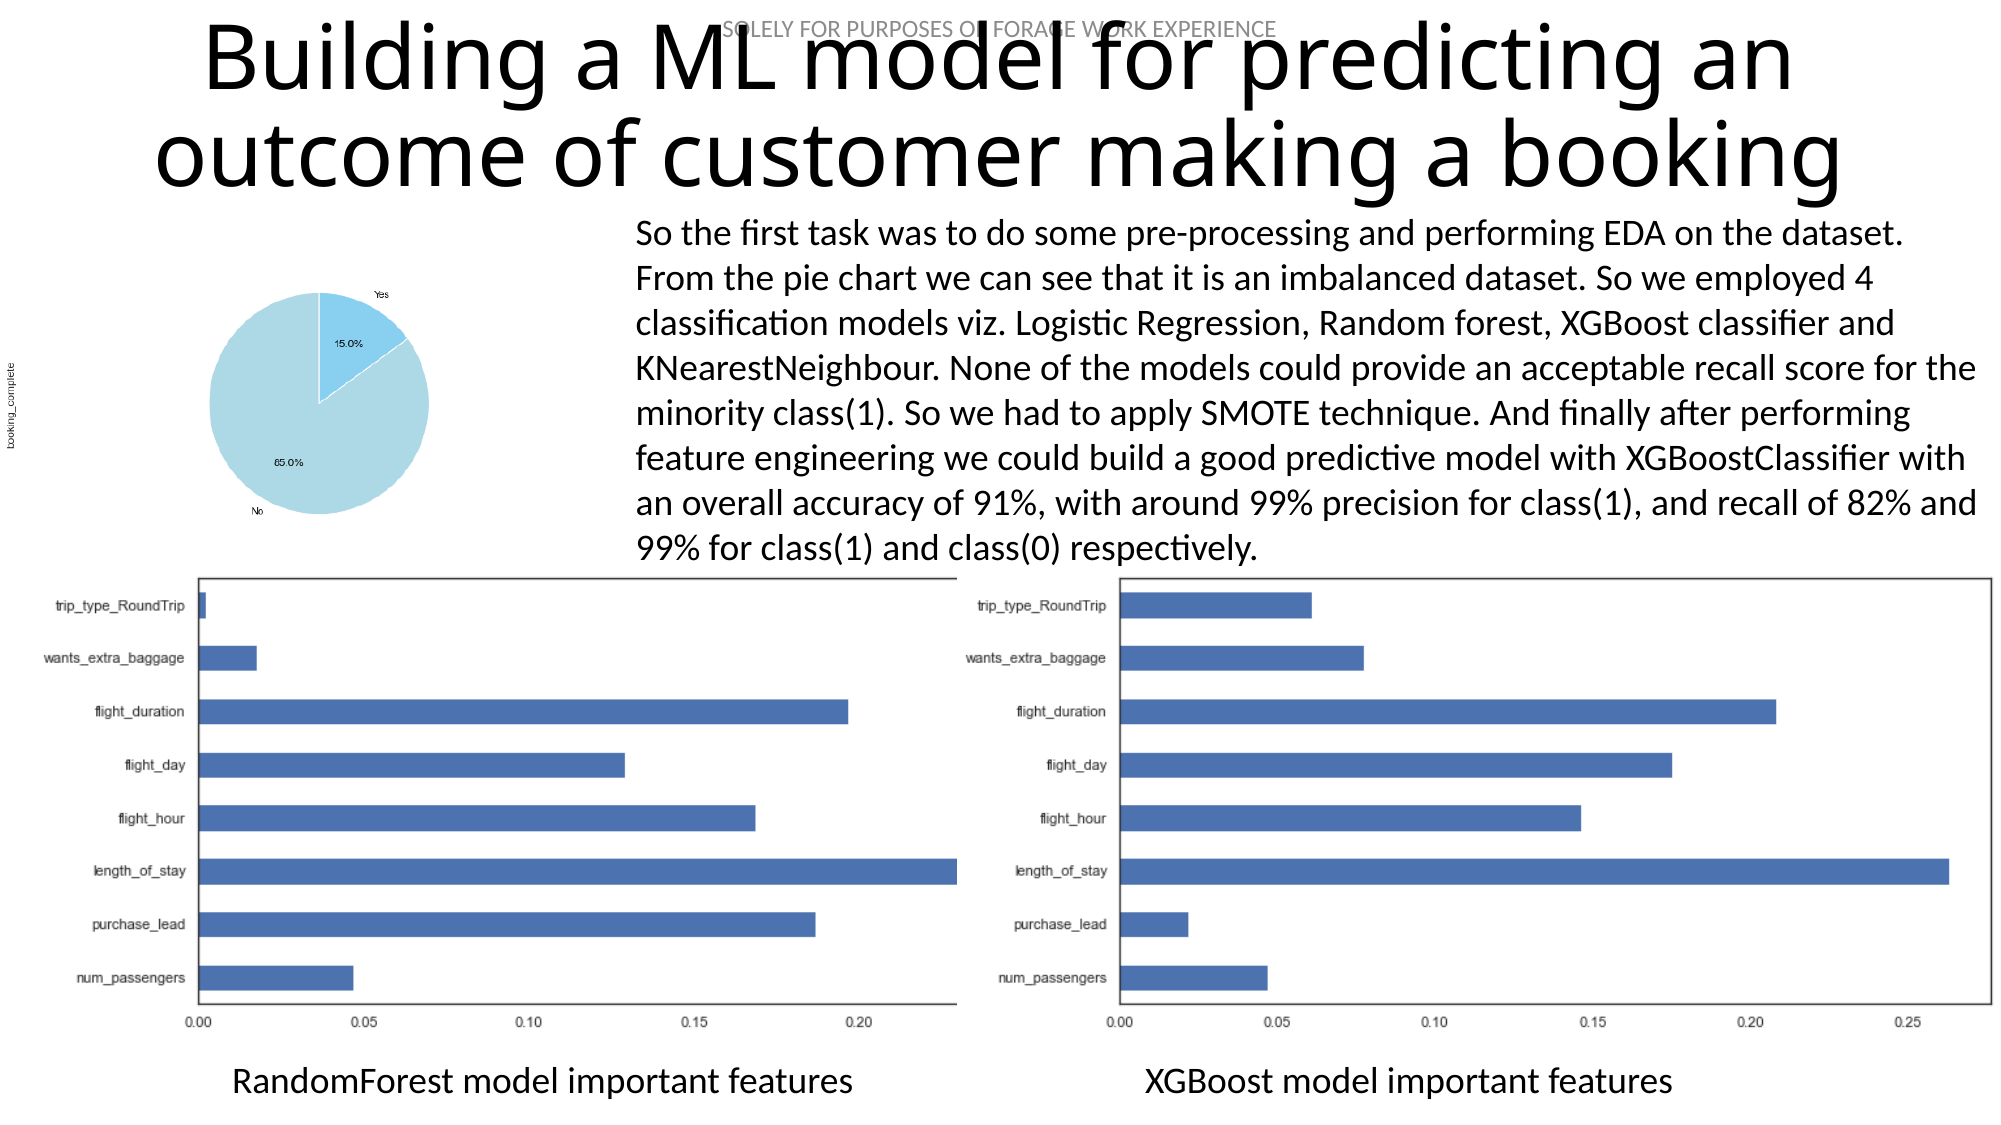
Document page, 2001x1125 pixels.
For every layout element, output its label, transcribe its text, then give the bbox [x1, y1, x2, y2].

title Building a ML model for predicting an outcome of customer making a booking [137, 0, 1863, 218]
text_box So the first task was to do some pre-processing and performing EDA on the dataset. From the pie chart we can see that it is an imbalanced dataset. So we employed 4 classification models viz. Logistic Regression, Random forest, XGBoost classifier and KNearestNeighbour. None of the models could provide an acceptable recall score for the minority class(1). So we had to apply SMOTE technique. And finally after performing feature engineering we could build a good predictive model with XGBoostClassifier with an overall accuracy of 91%, with around 99% precision for class(1), and recall of 82% and 99% for class(1) and class(0) respectively. [620, 200, 2000, 569]
text_box RandomForest model important features [217, 1048, 870, 1109]
text_box XGBoost model important features [1130, 1048, 1689, 1109]
picture [0, 275, 624, 532]
picture [35, 569, 2000, 1039]
